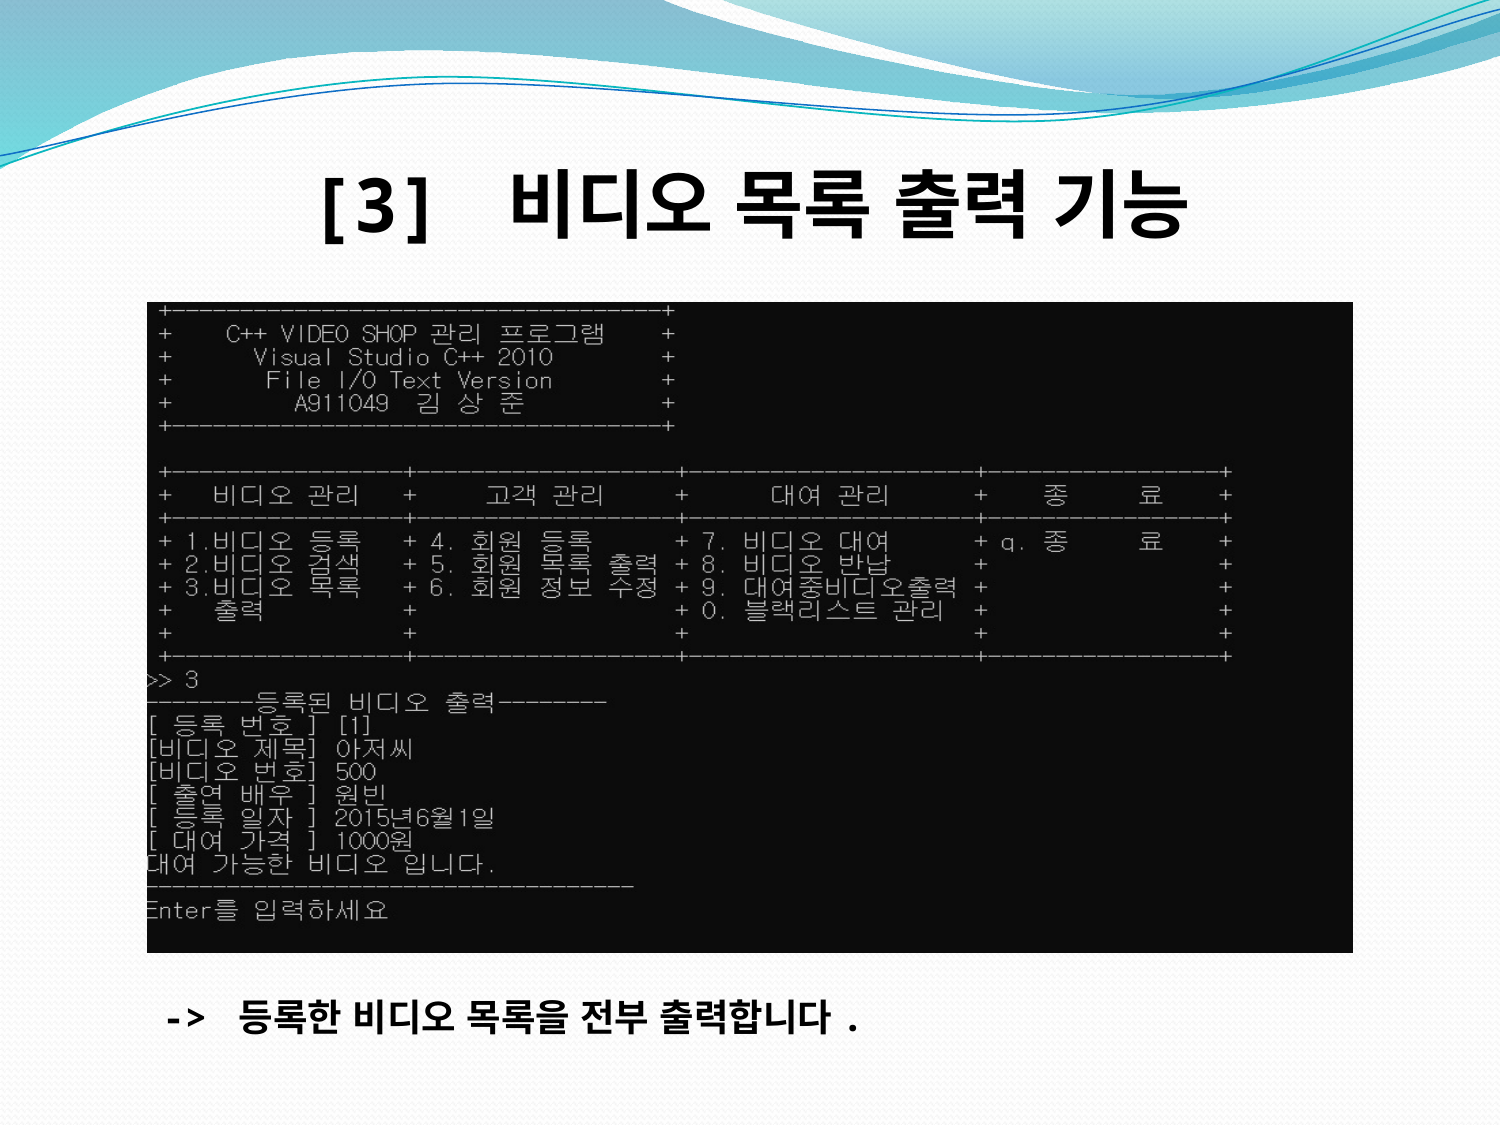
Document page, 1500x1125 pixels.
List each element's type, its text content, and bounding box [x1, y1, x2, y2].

text_box -> 등록한 비디오 목록을 전부 출력합니다. [147, 986, 1353, 1046]
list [147, 302, 1353, 953]
title [3] 비디오 목록 출력 기능 [75, 78, 1425, 303]
